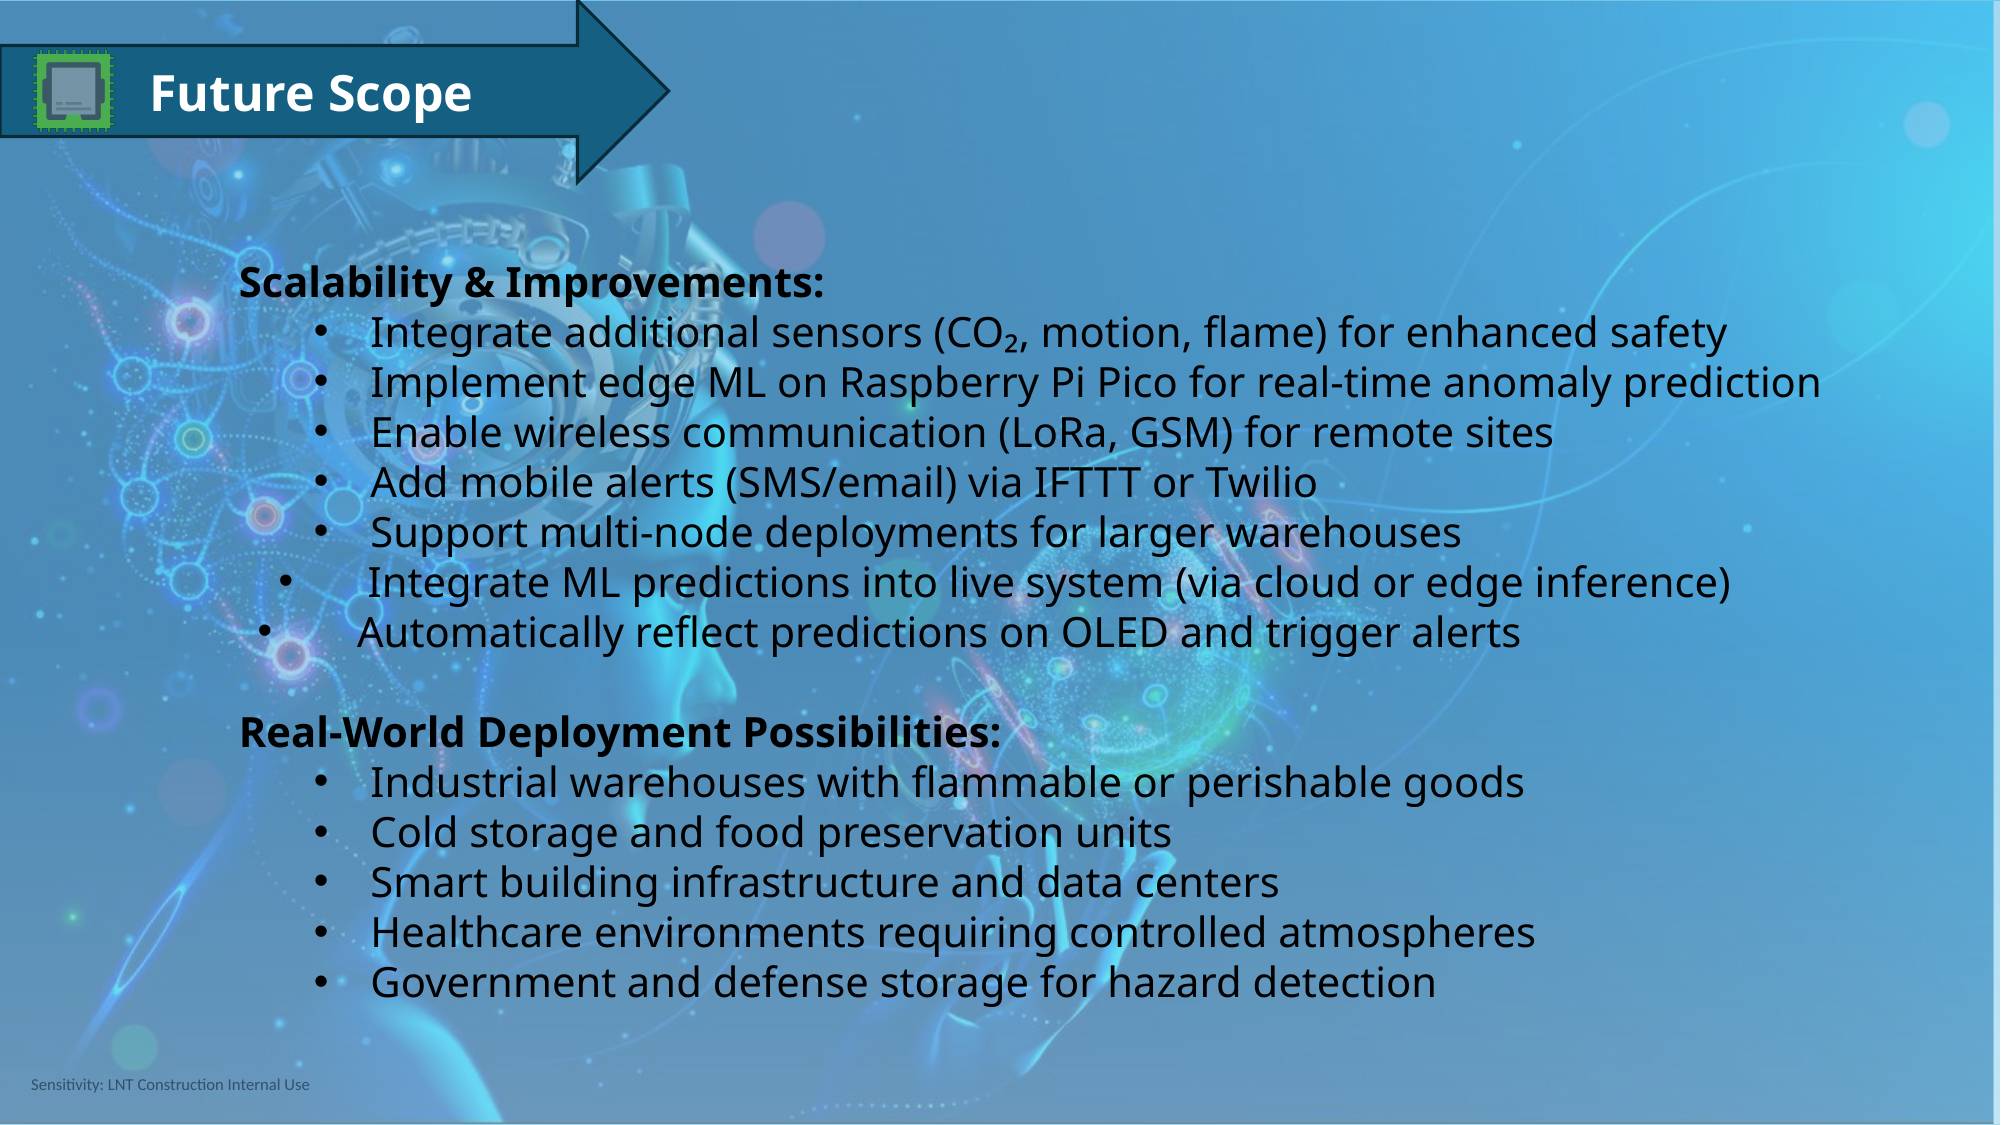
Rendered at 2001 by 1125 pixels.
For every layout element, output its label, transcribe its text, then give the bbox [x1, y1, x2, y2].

text_box Future Scope [0, 0, 671, 186]
text_box Scalability & Improvements: Integrate additional sensors (CO₂, motion, flame) for enhanced safety Implement edge ML on Raspberry Pi Pico for real-time anomaly prediction Enable wireless communication (LoRa, GSM) for remote sites Add mobile alerts (SMS/email) via IFTTT or Twilio Support multi-node deployments for larger warehouses Integrate ML predictions into live system (via cloud or edge inference) Automatically reflect predictions on OLED and trigger alerts Real-World Deployment Possibilities: Industrial warehouses with flammable or perishable goods Cold storage and food preservation units Smart building infrastructure and data centers Healthcare environments requiring controlled atmospheres Government and defense storage for hazard detection [224, 247, 1902, 1064]
picture [29, 46, 118, 135]
